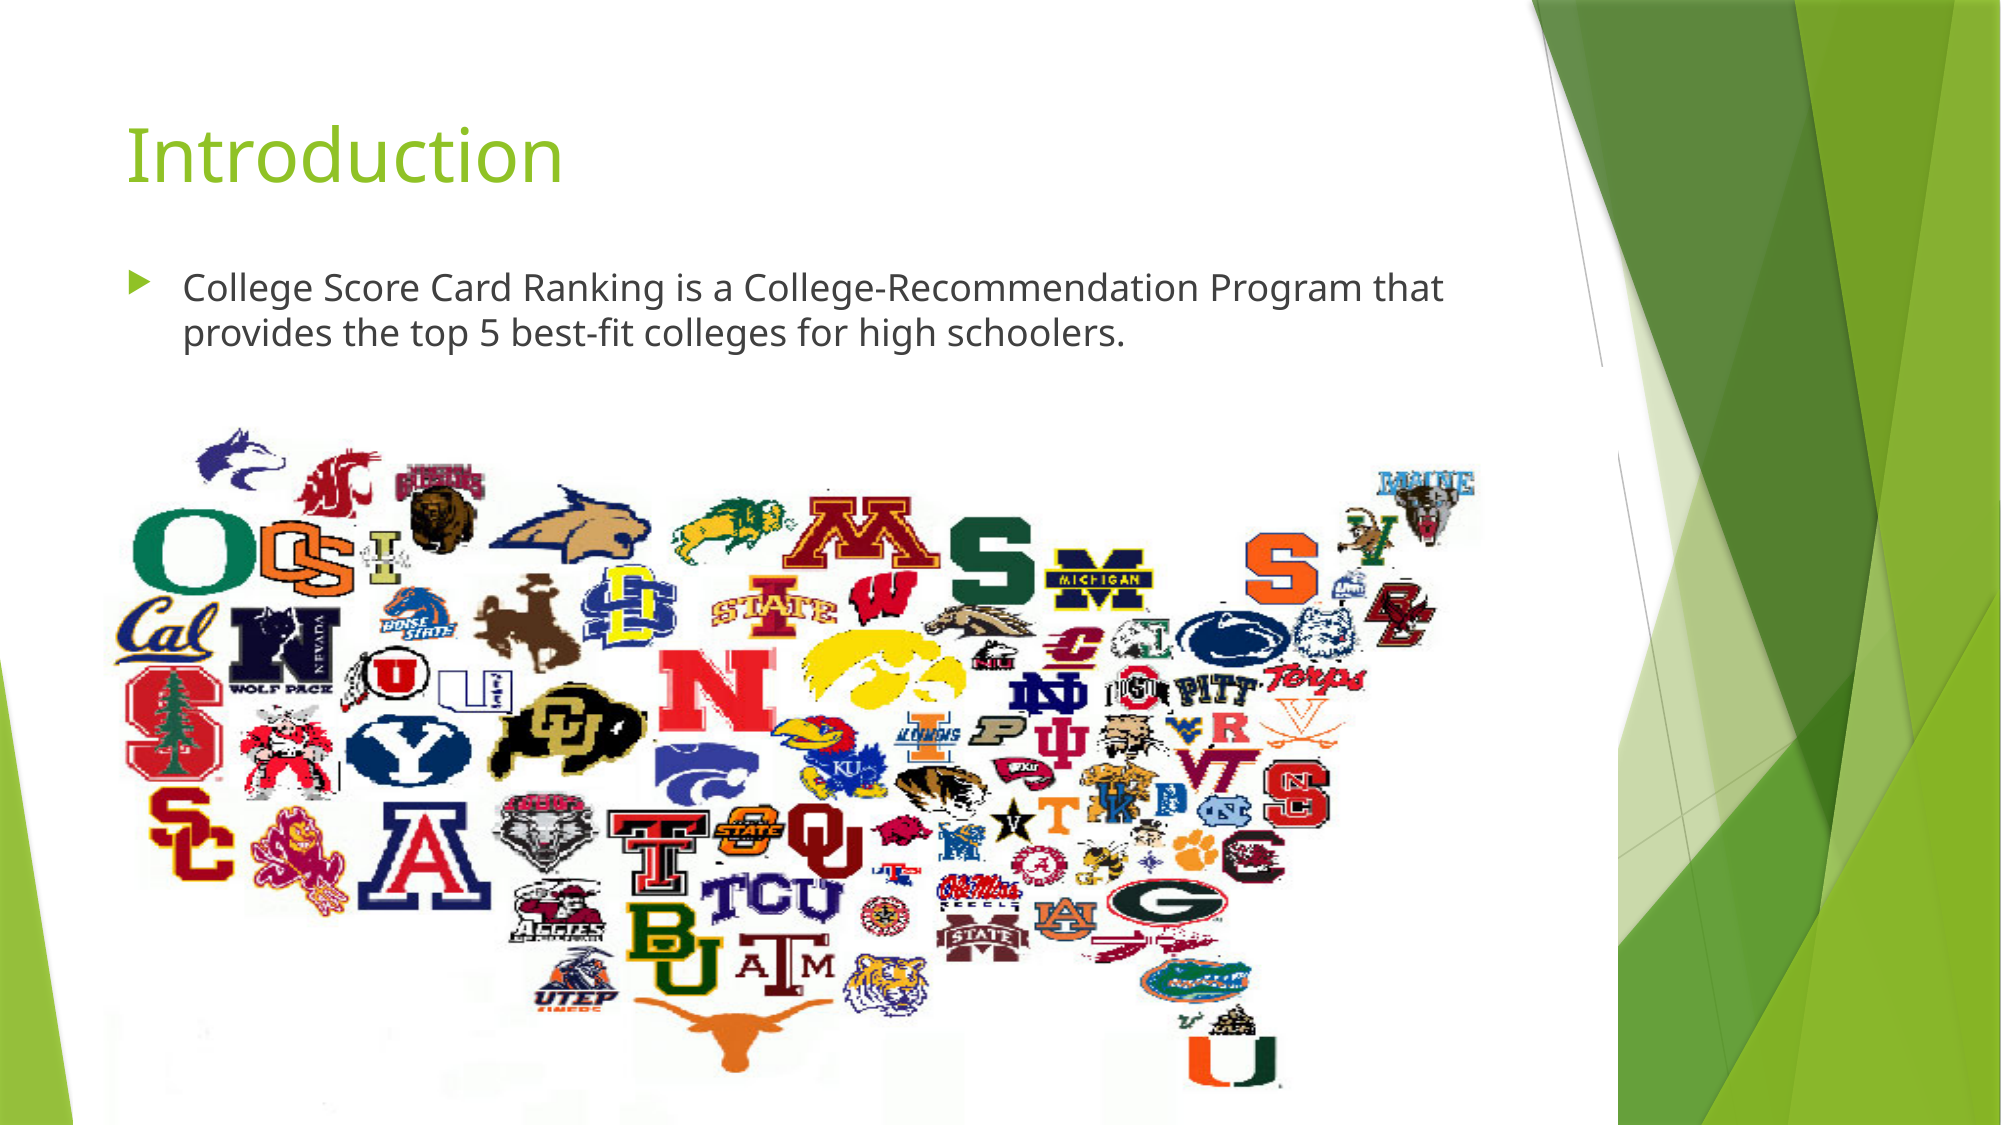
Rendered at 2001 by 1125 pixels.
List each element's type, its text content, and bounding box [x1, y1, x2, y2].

picture [72, 364, 1618, 1125]
title Introduction [111, 99, 1522, 256]
list College Score Card Ranking is a College-Recommendation Program that provides the top 5 best-fit colleges for high schoolers. [111, 256, 1522, 363]
